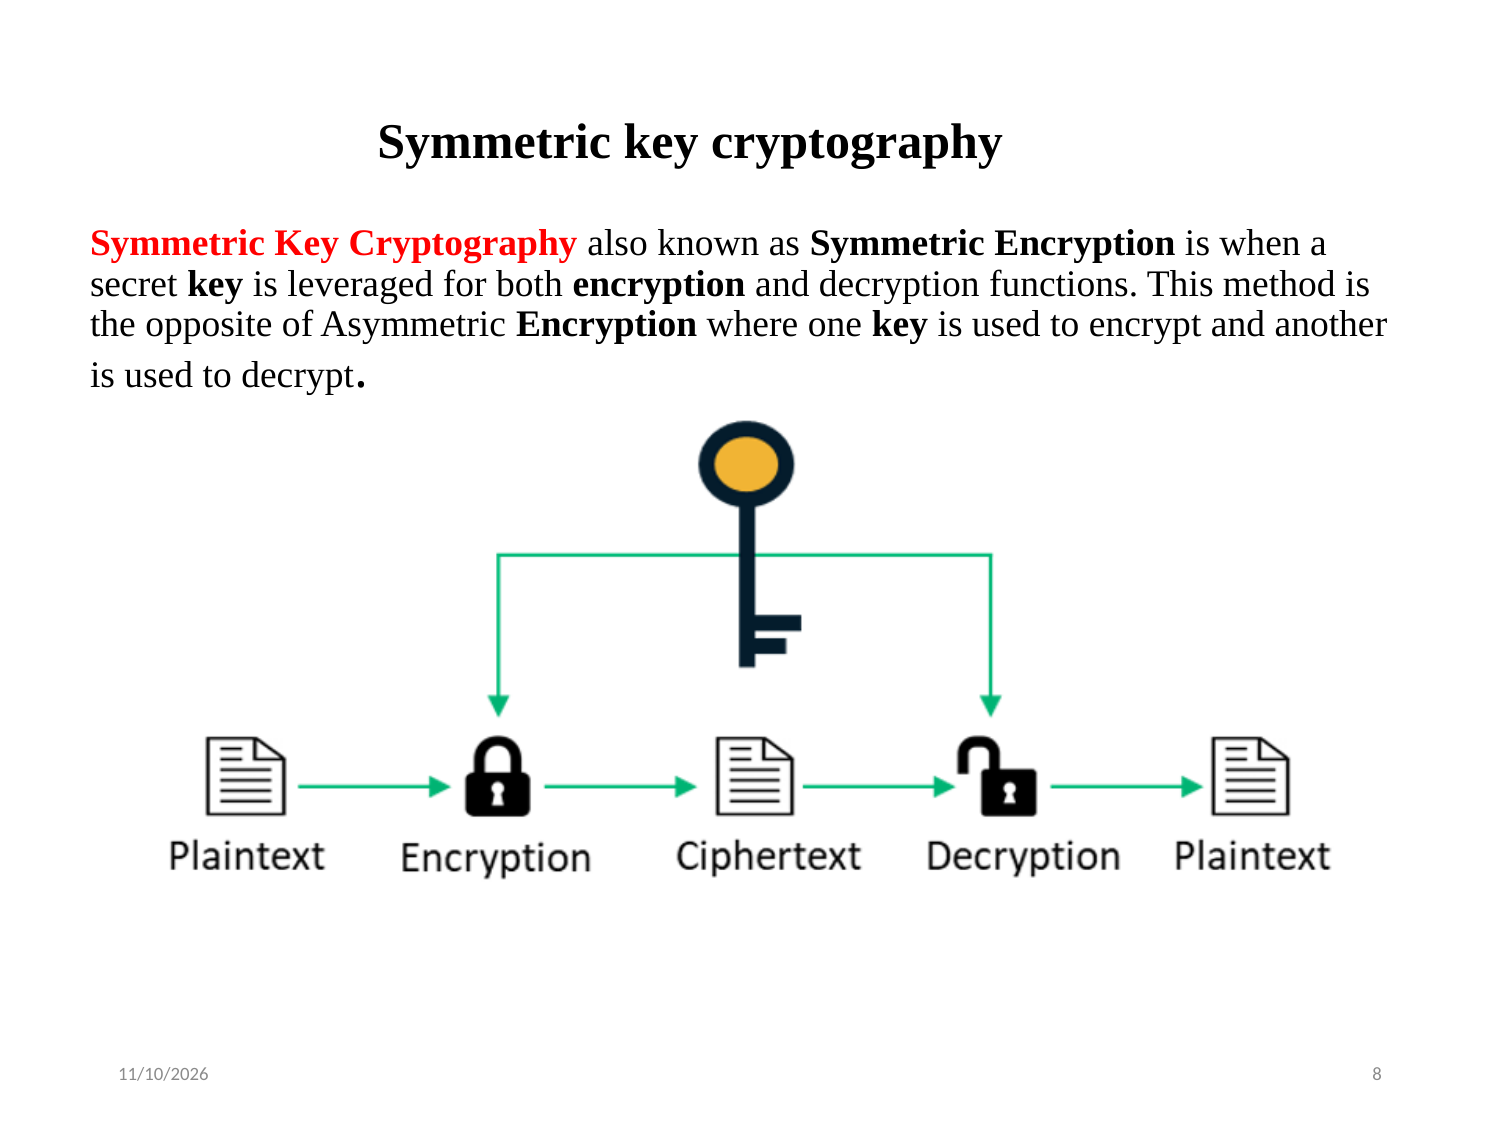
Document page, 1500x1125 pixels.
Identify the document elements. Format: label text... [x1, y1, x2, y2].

slide_number 8 [1059, 1042, 1397, 1103]
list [151, 396, 1349, 917]
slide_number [103, 1042, 441, 1103]
title Symmetric key cryptography Symmetric Key Cryptography also known as Symmetric Encryption is when a secret key is leveraged for both encryption and decryption functions. This method is the opposite of Asymmetric Encryption where one key is used to encrypt and another is used to decrypt. [75, 45, 1425, 469]
